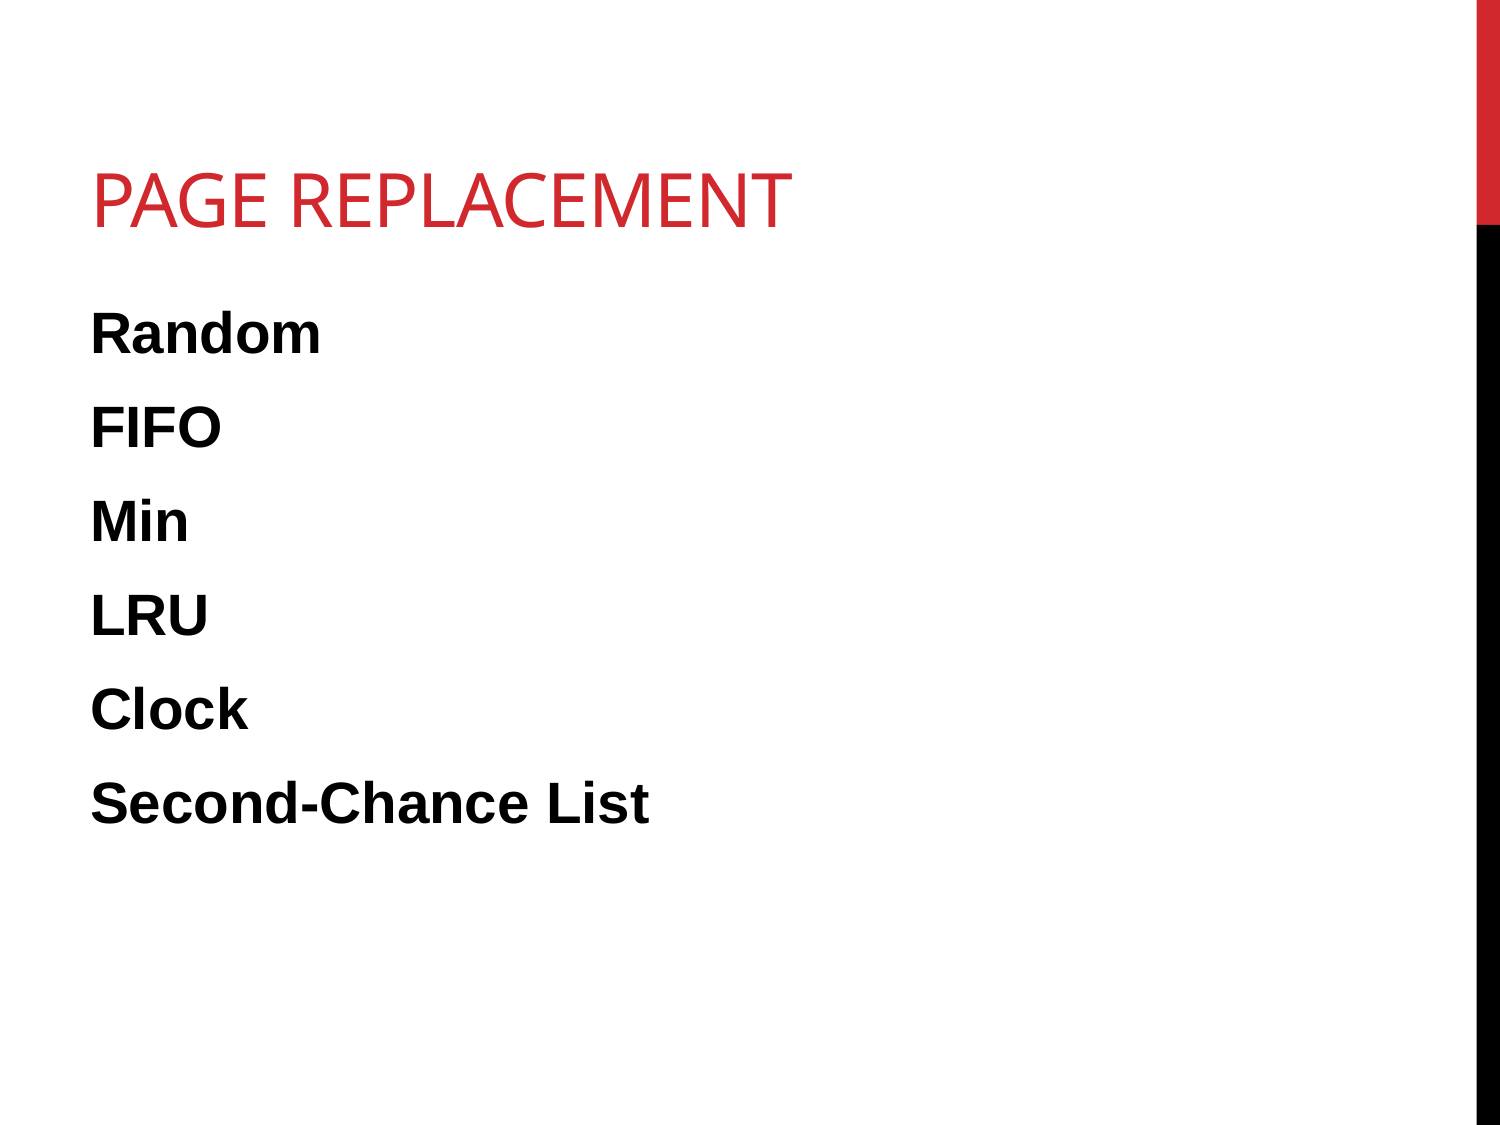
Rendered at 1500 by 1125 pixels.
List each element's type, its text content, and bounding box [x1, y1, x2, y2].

list Random FIFO Min LRU Clock Second-Chance List [75, 287, 1325, 1005]
title Page replacement [75, 25, 1025, 250]
